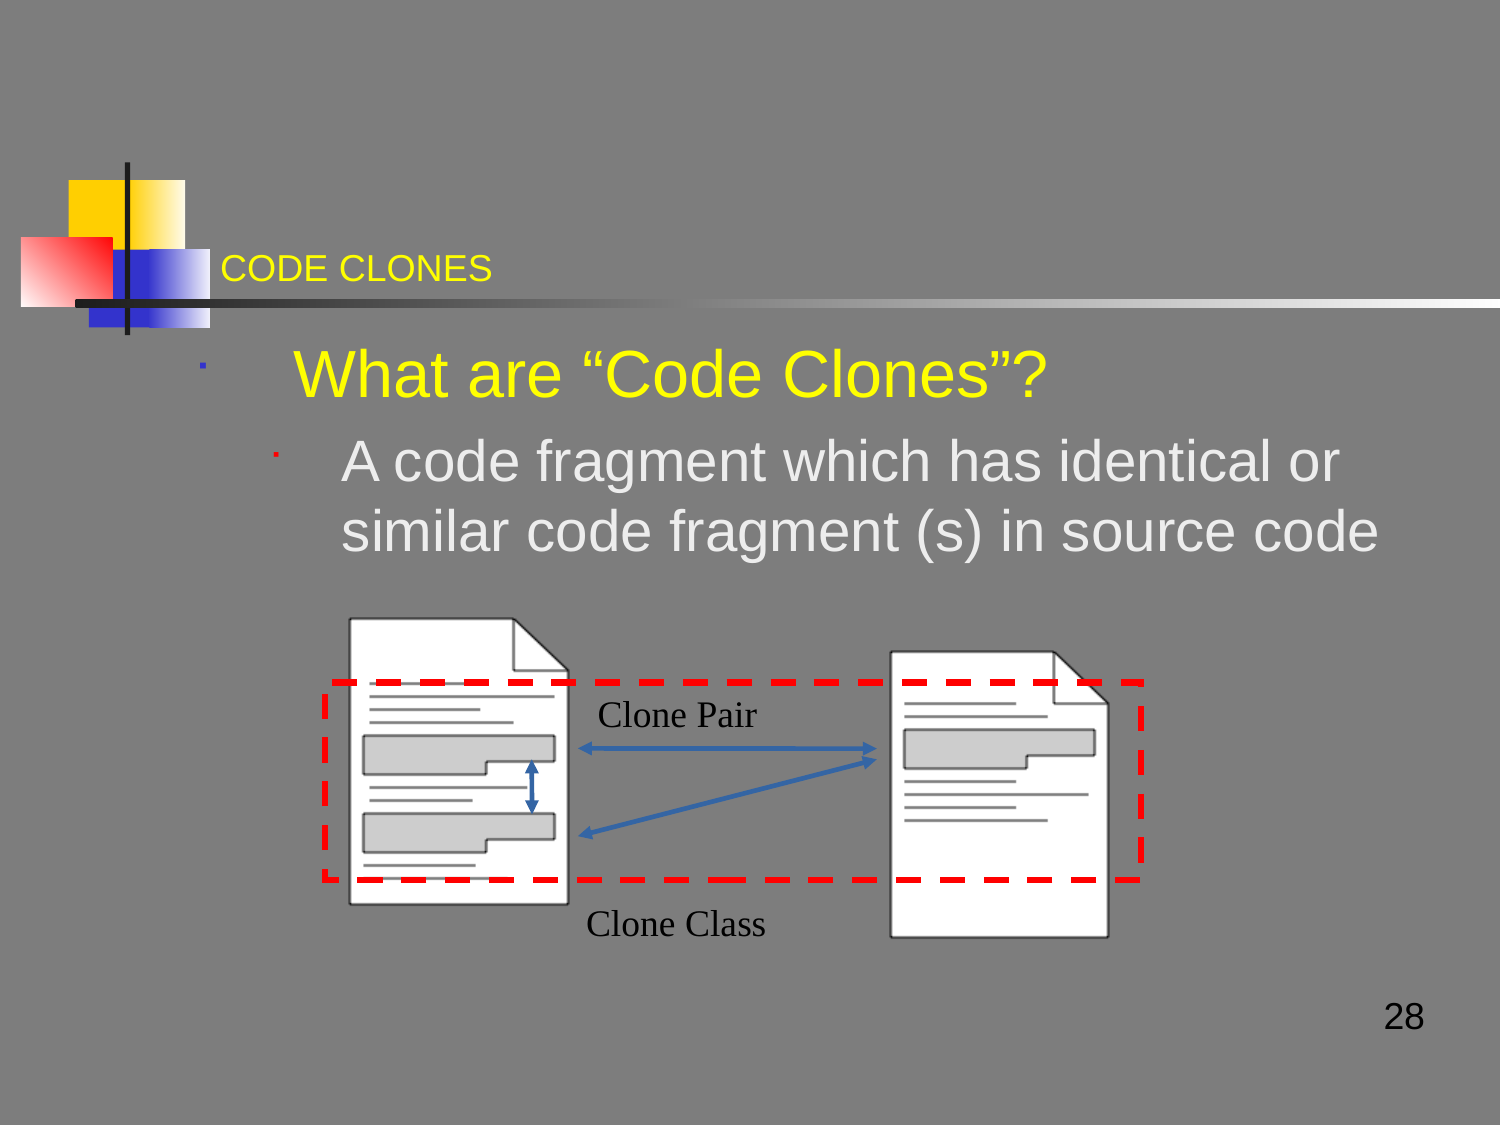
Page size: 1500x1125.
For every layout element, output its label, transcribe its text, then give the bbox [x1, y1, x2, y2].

picture [347, 616, 573, 682]
title CODE CLONES [188, 100, 1468, 290]
list What are “Code Clones”? A code fragment which has identical or similar code fragment (s) in source code [193, 330, 1470, 1071]
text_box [324, 682, 1142, 949]
picture [888, 649, 1113, 682]
